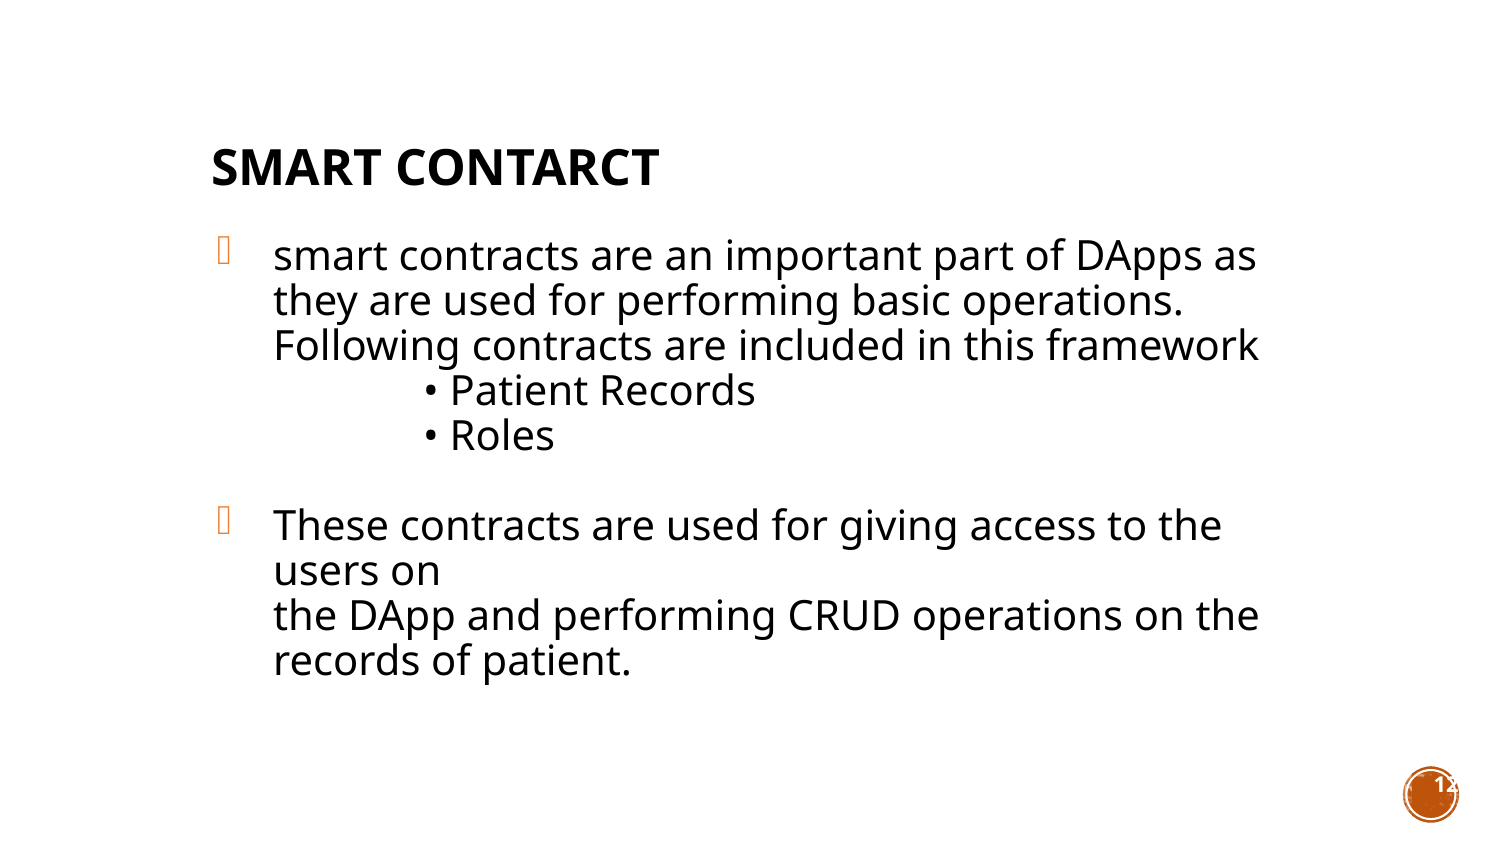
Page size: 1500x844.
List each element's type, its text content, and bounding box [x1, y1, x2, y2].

slide_number 12 [1417, 752, 1475, 819]
title SMART CONTARCT [198, 140, 1302, 198]
list smart contracts are an important part of DApps as they are used for performing basic operations. Following contracts are included in this framework • Patient Records • Roles These contracts are used for giving access to the users on the DApp and performing CRUD operations on the records of patient. [198, 234, 1302, 753]
